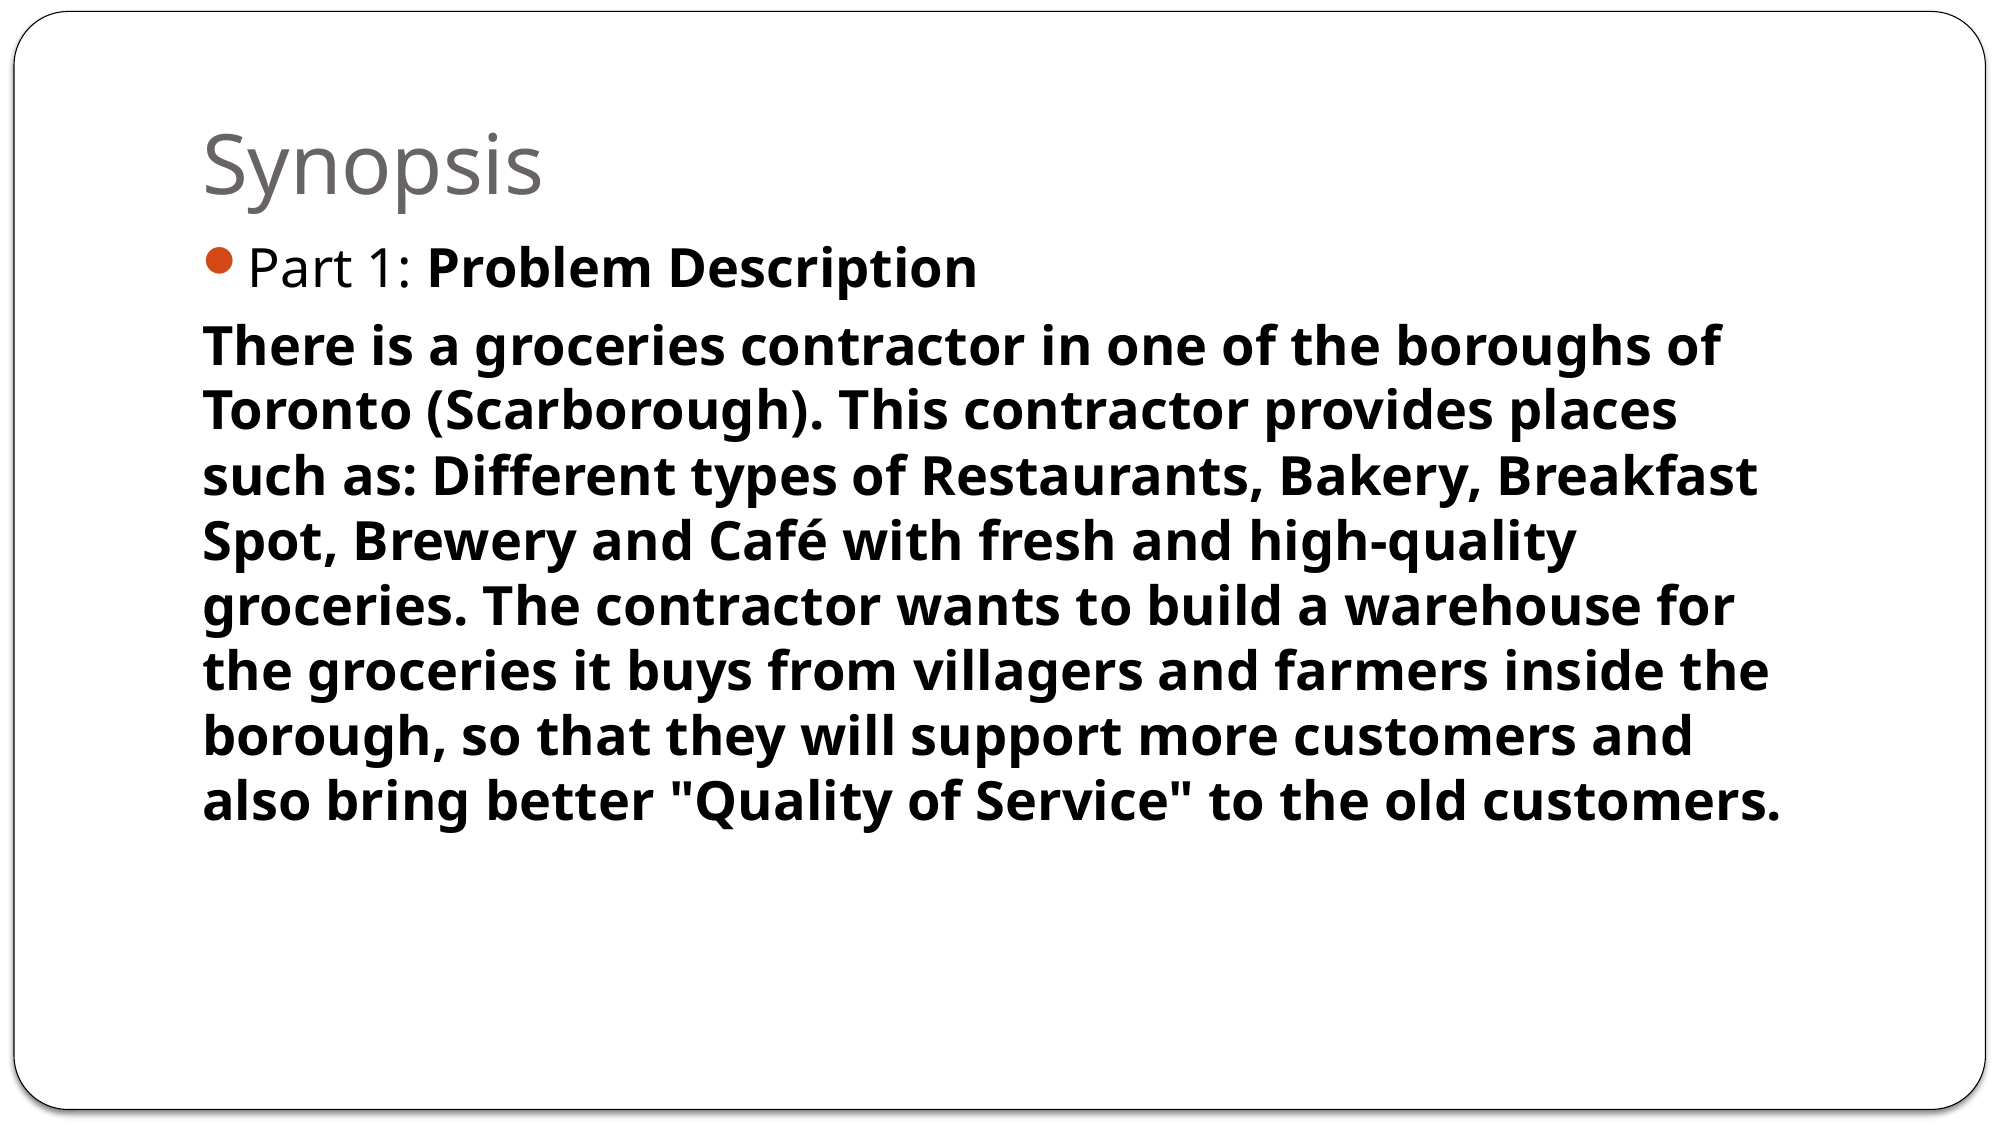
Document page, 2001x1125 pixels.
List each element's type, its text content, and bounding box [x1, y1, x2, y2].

title Synopsis [187, 101, 1813, 226]
list Part 1: Problem Description There is a groceries contractor in one of the boroughs of Toronto (Scarborough). This contractor provides places such as: Different types of Restaurants, Bakery, Breakfast Spot, Brewery and Café with fresh and high-quality groceries. The contractor wants to build a warehouse for the groceries it buys from villagers and farmers inside the borough, so that they will support more customers and also bring better "Quality of Service" to the old customers. [187, 226, 1813, 950]
